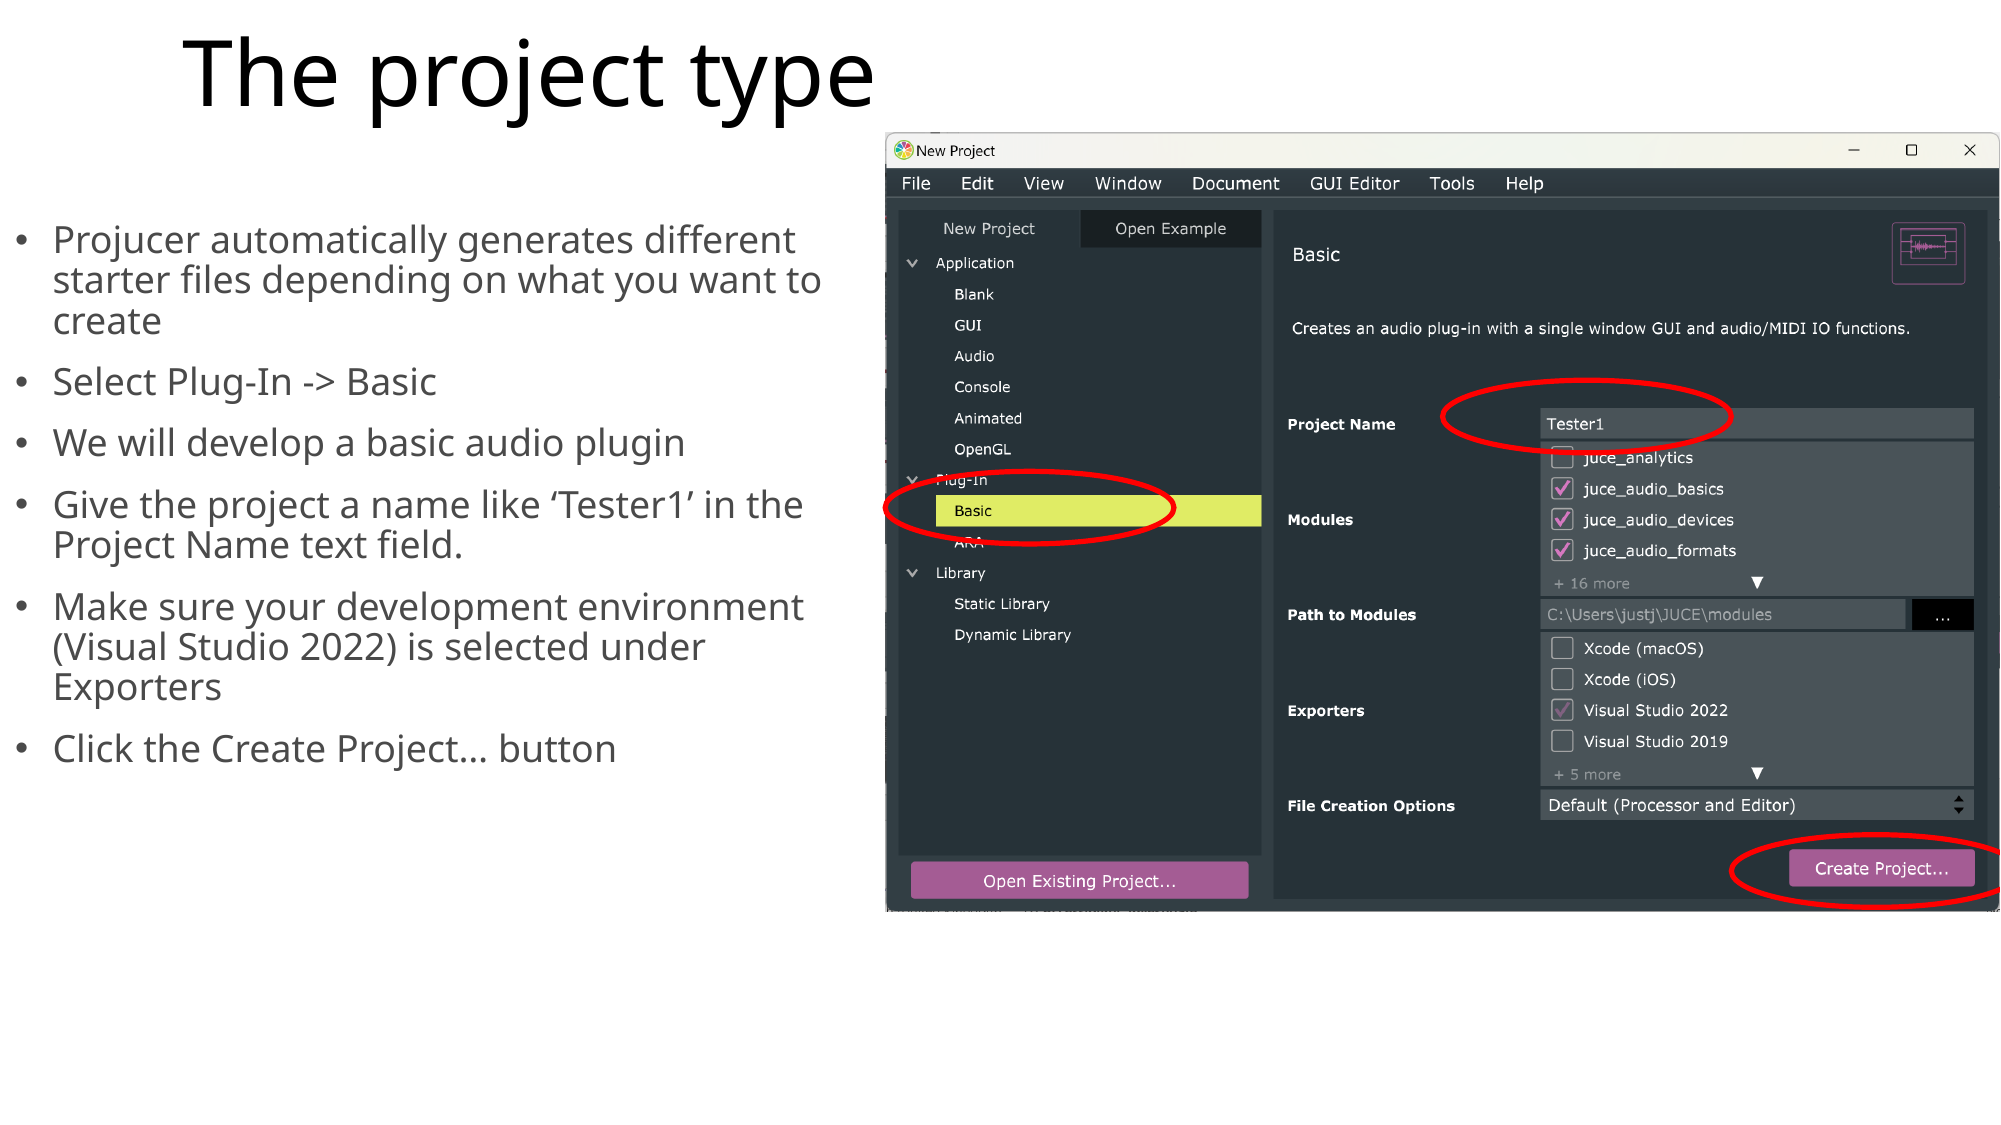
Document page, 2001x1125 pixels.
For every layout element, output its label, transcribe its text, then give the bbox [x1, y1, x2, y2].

picture [885, 132, 2000, 912]
list Projucer automatically generates different starter files depending on what you want to create Select Plug-In -> Basic We will develop a basic audio plugin Give the project a name like ‘Tester1’ in the Project Name text field. Make sure your development environment (Visual Studio 2022) is selected under Exporters Click the Create Project… button [0, 213, 886, 1021]
title The project type [167, 9, 1863, 145]
